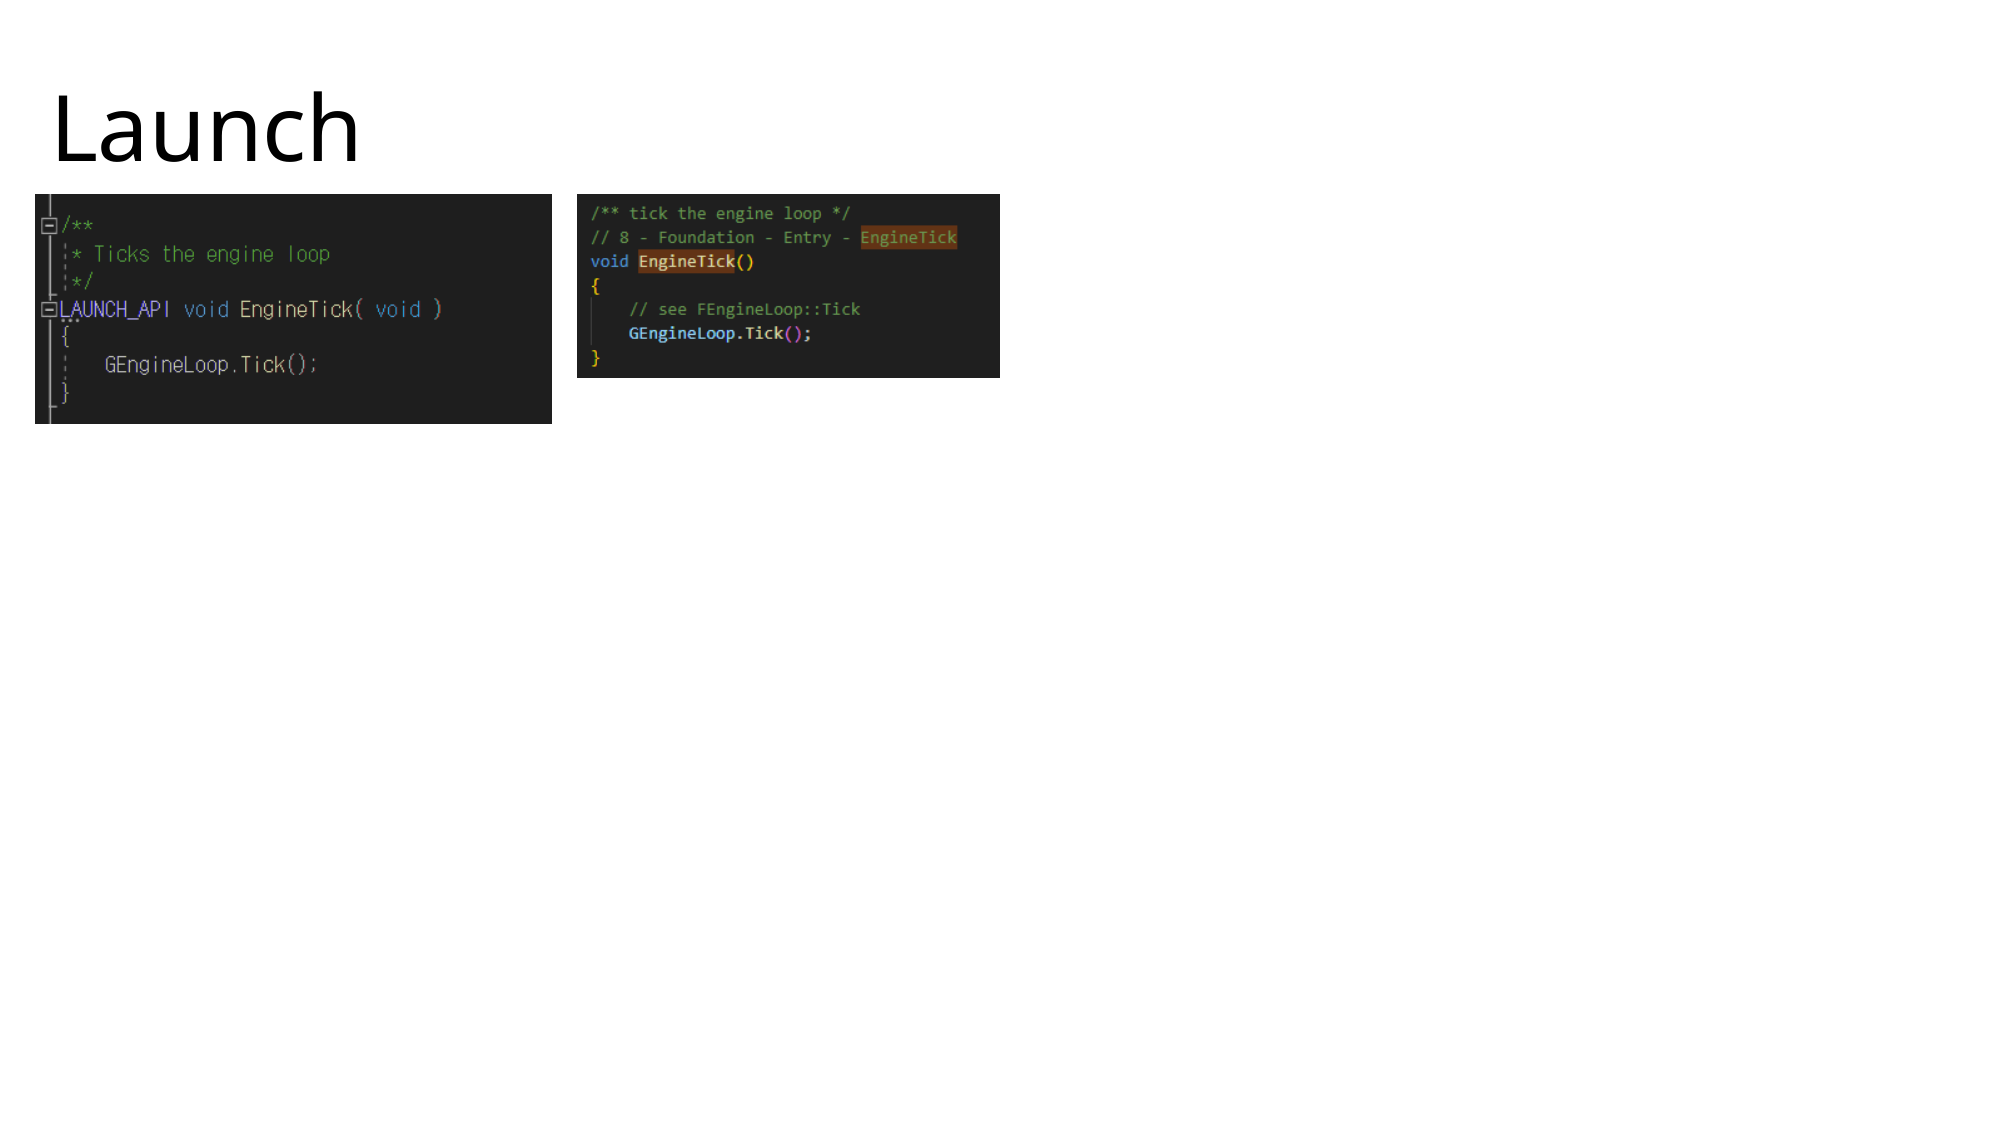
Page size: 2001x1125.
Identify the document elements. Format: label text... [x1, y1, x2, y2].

picture [577, 194, 1000, 378]
text_box Launch [34, 67, 1760, 195]
picture [34, 194, 552, 424]
